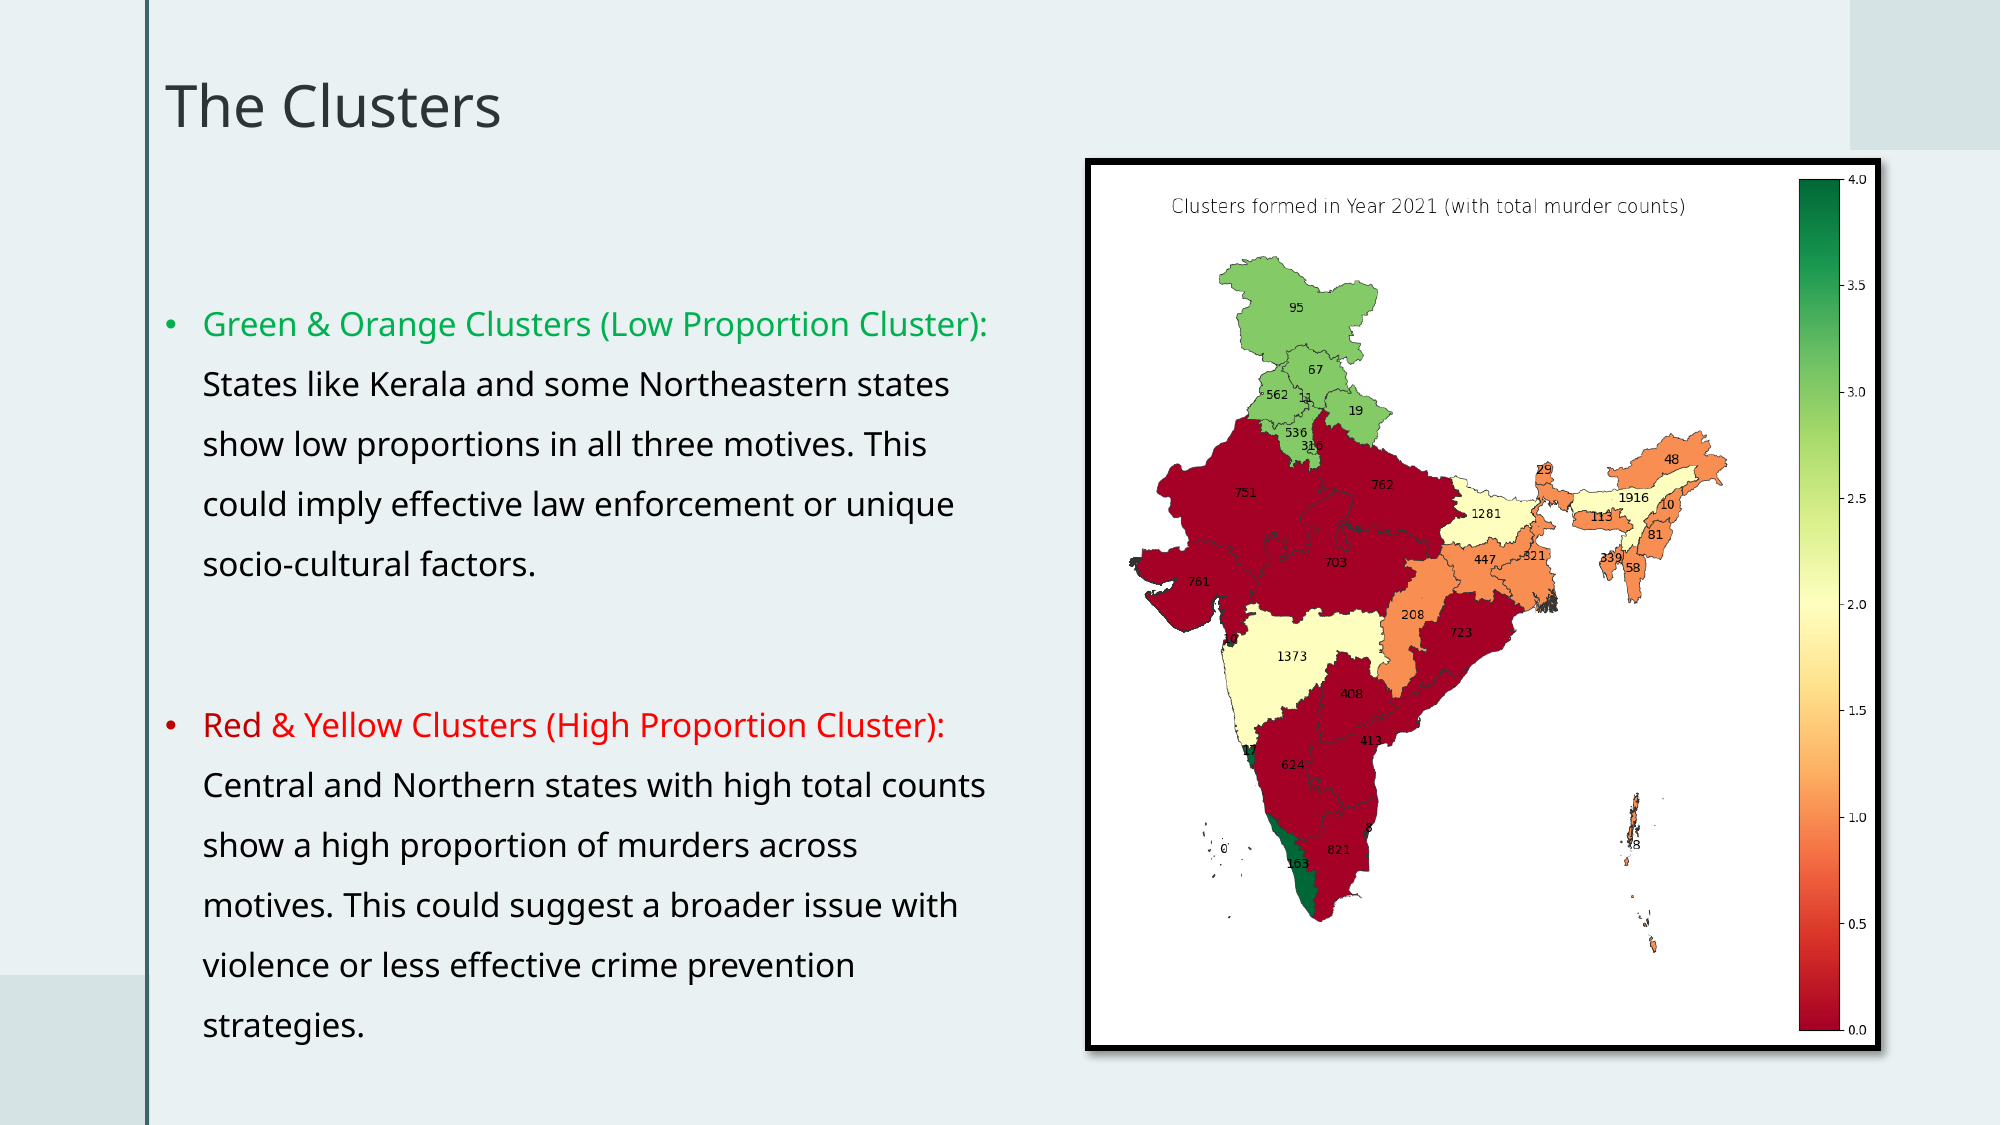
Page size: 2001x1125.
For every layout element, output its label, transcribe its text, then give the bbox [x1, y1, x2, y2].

title The Clusters [150, 0, 1875, 218]
picture [1091, 164, 1875, 1046]
list Green & Orange Clusters (Low Proportion Cluster): States like Kerala and some Northeastern states show low proportions in all three motives. This could imply effective law enforcement or unique socio-cultural factors. Red & Yellow Clusters (High Proportion Cluster): Central and Northern states with high total counts show a high proportion of murders across motives. This could suggest a broader issue with violence or less effective crime prevention strategies. [150, 276, 1009, 1087]
